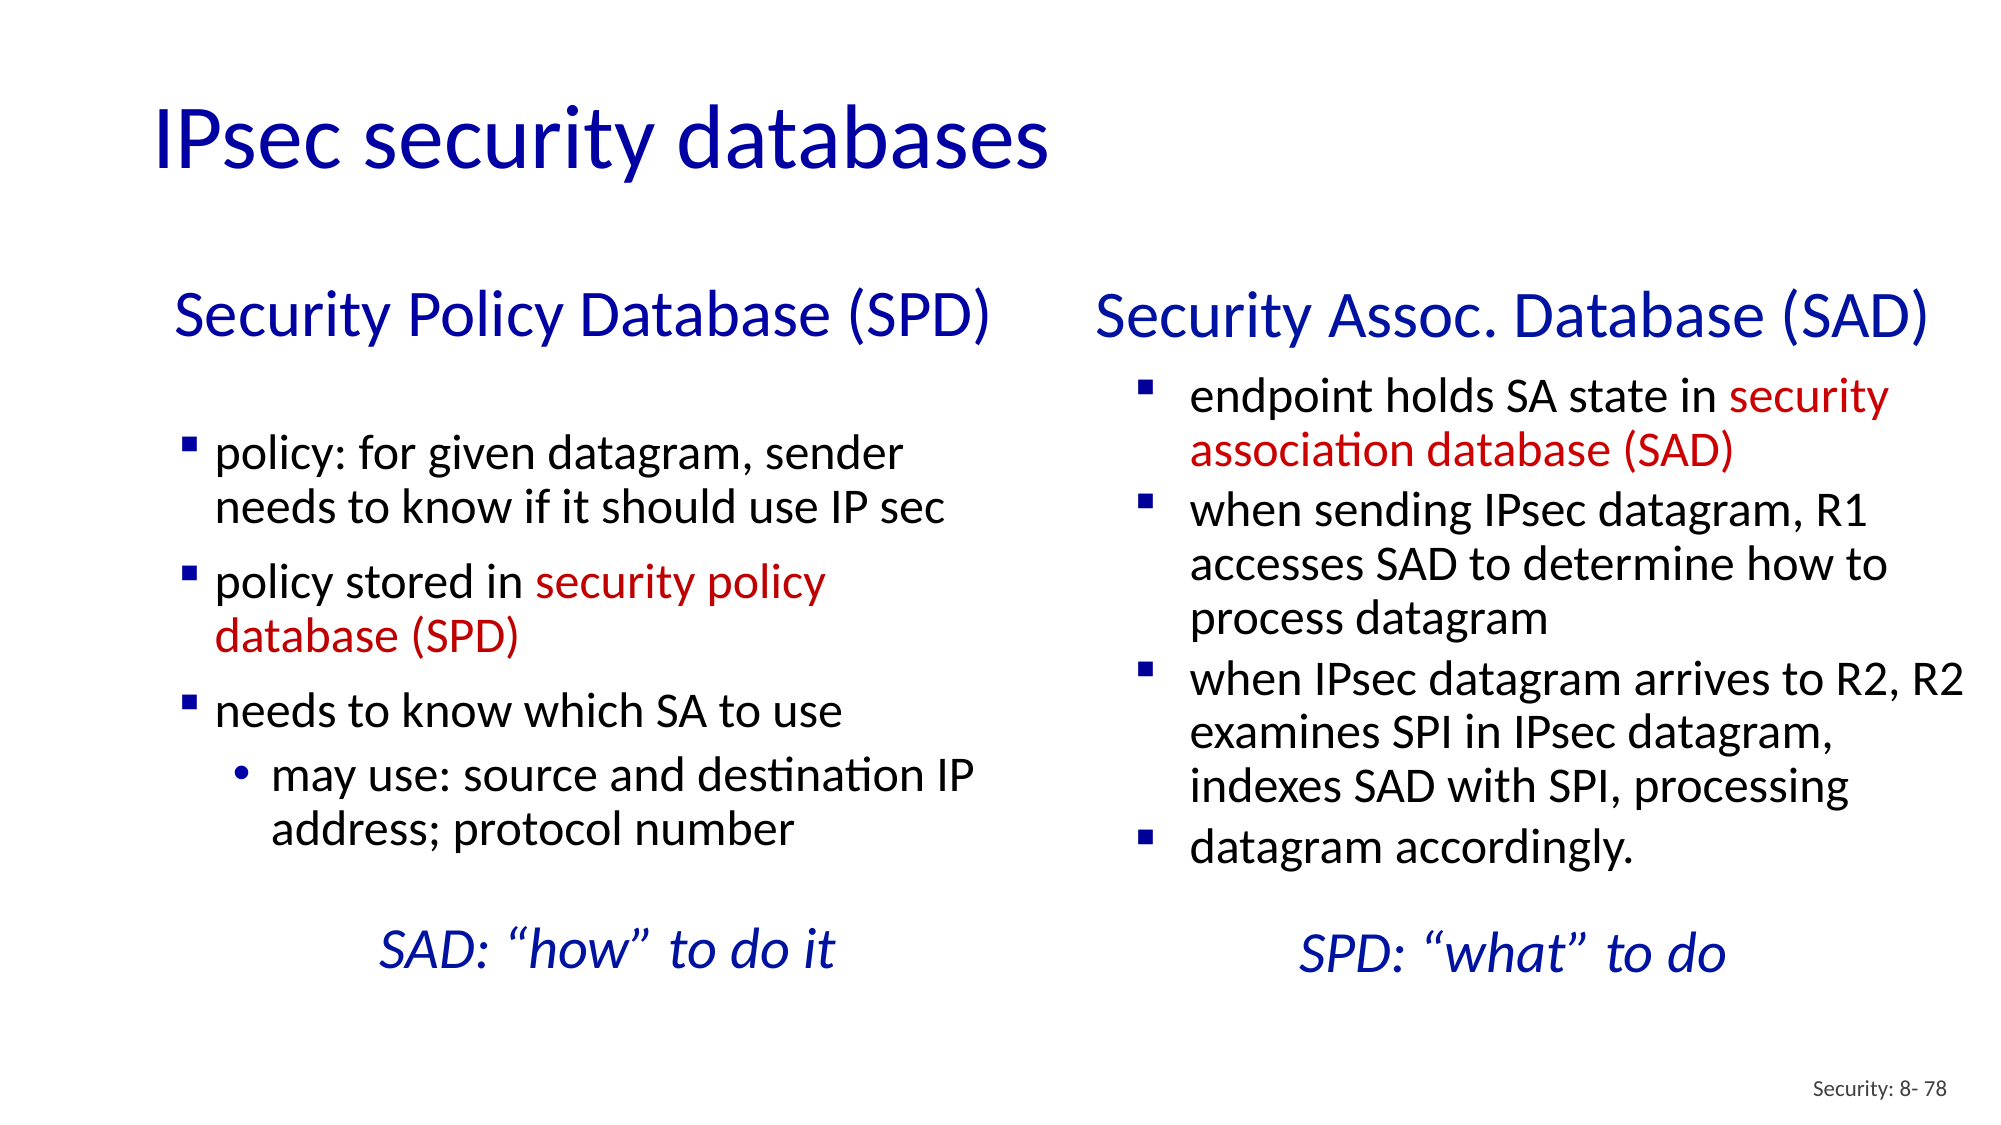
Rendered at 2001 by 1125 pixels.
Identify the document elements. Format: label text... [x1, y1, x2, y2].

text_box SAD: “how” to do it [364, 903, 866, 988]
text_box endpoint holds SA state in security association database (SAD) when sending IPsec datagram, R1 accesses SAD to determine how to process datagram when IPsec datagram arrives to R2, R2 examines SPI in IPsec datagram, indexes SAD with SPI, processing datagram accordingly. [1119, 362, 2000, 842]
text_box policy: for given datagram, sender needs to know if it should use IP sec policy stored in security policy database (SPD) needs to know which SA to use may use: source and destination IP address; protocol number [141, 418, 1000, 870]
text_box IPsec security databases [137, 65, 1863, 213]
text_box Security Assoc. Database (SAD) [1080, 262, 1966, 403]
text_box SPD: “what” to do [1284, 906, 1743, 992]
title Security Policy Database (SPD) [159, 241, 1181, 389]
slide_number Security: 8- 78 [1512, 1056, 1963, 1117]
